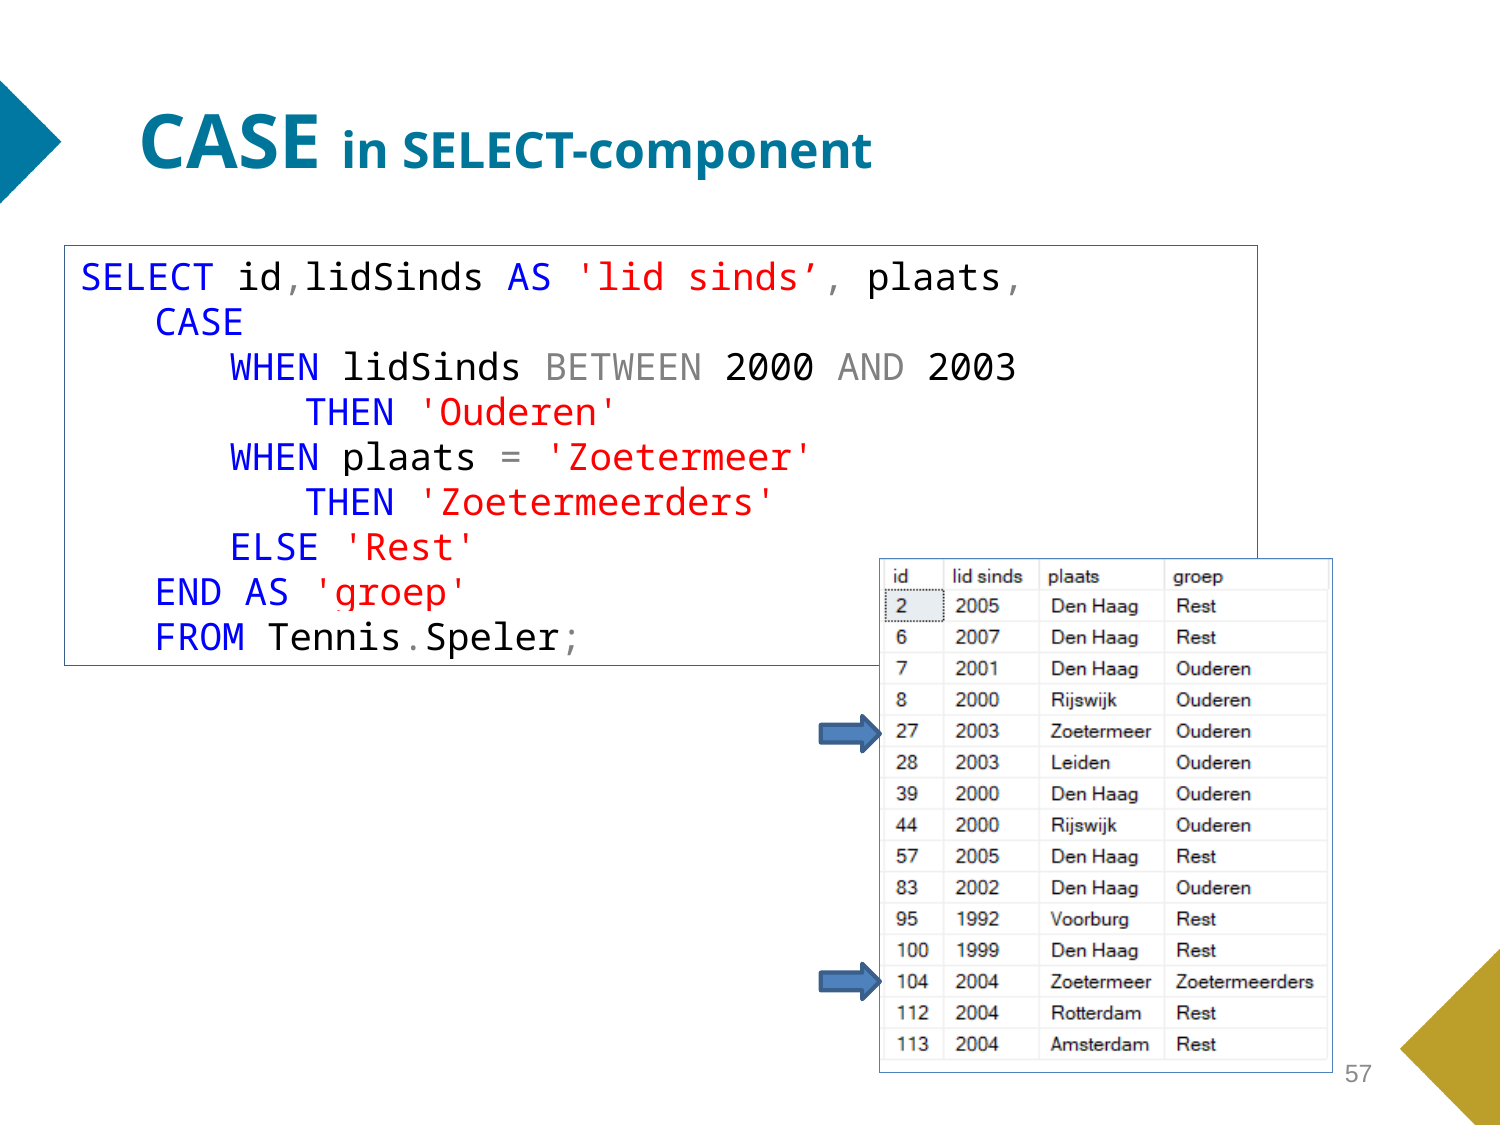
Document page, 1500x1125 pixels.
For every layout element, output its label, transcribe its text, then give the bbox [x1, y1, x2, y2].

text_box [818, 961, 874, 1002]
text_box SELECT id,lidSinds AS 'lid sinds’, plaats, CASE WHEN lidSinds BETWEEN 2000 AND 2003 THEN 'Ouderen' WHEN plaats = 'Zoetermeer' THEN 'Zoetermeerders' ELSE 'Rest' END AS 'groep' FROM Tennis.Speler; [64, 245, 1258, 666]
slide_number 57 [1037, 1042, 1388, 1103]
title CASE in SELECT-component [123, 45, 1425, 233]
text_box [818, 714, 874, 754]
picture [0, 0, 1500, 1125]
